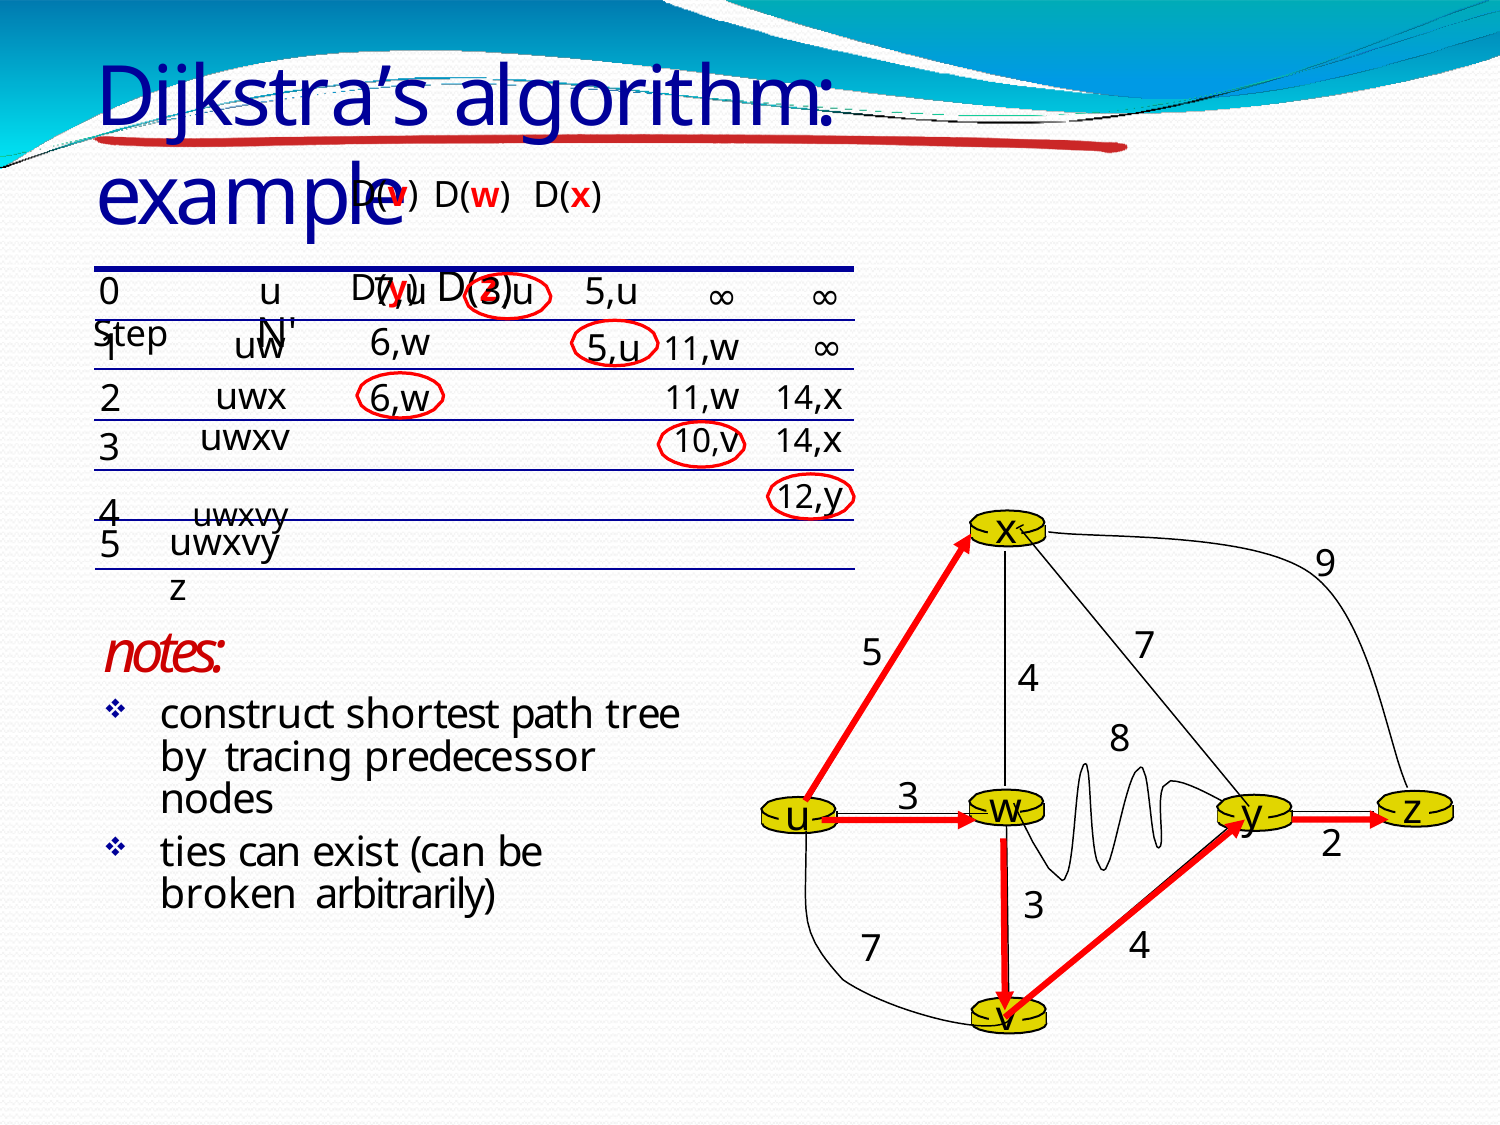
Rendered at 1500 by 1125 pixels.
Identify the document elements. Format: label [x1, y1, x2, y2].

picture [89, 128, 1140, 158]
text_box [0, 0, 1500, 1125]
text_box [93, 271, 857, 571]
text_box [765, 471, 1389, 1021]
text_box [970, 1028, 1048, 1035]
text_box [1393, 789, 1455, 828]
